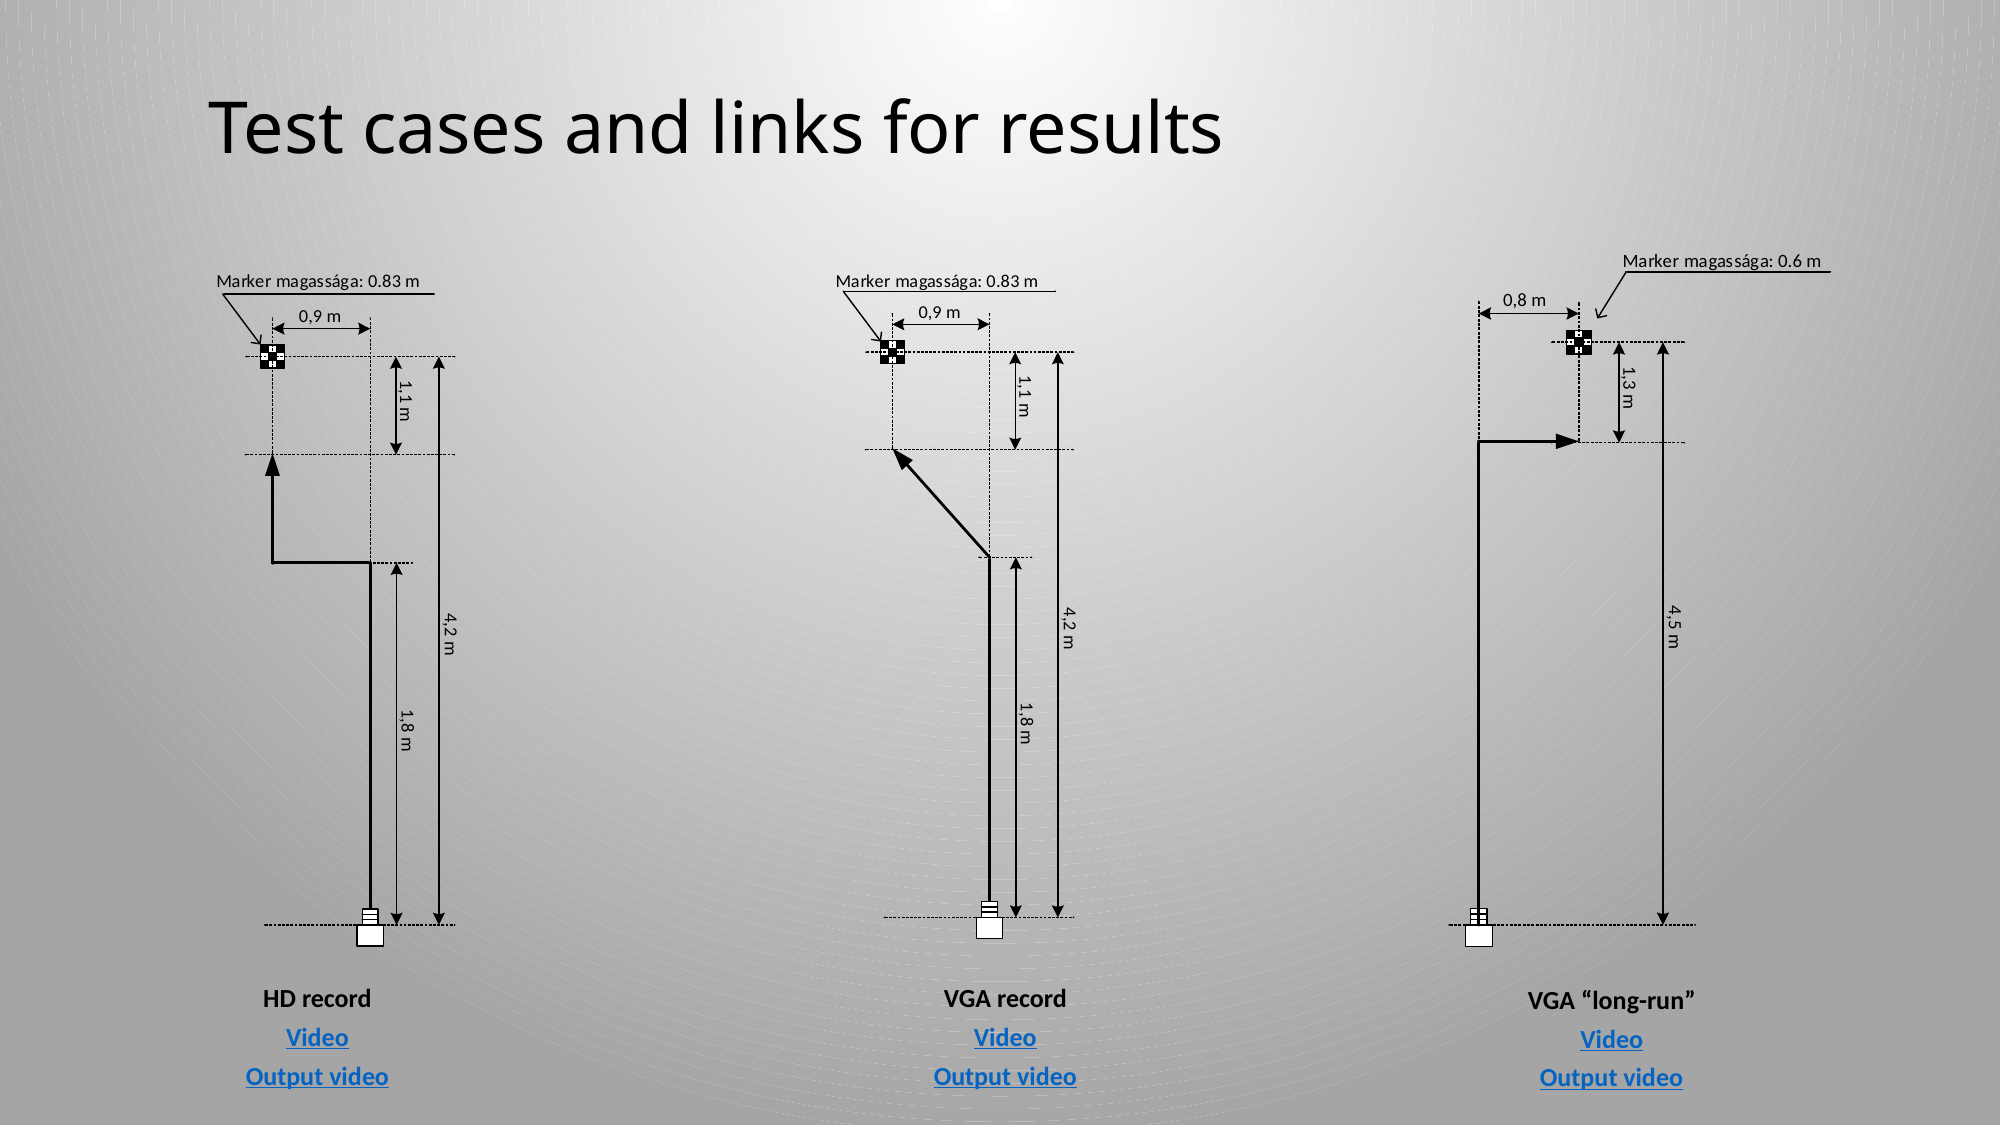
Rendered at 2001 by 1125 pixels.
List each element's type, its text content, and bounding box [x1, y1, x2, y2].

picture [824, 262, 1086, 940]
text_box VGA record Video Output video [892, 977, 1118, 1098]
text_box VGA “long-run” Video Output video [1499, 979, 1725, 1101]
picture [1446, 242, 1832, 948]
title Test cases and links for results [193, 55, 1292, 205]
list HD record Video Output video [204, 977, 430, 1099]
picture [204, 262, 468, 948]
